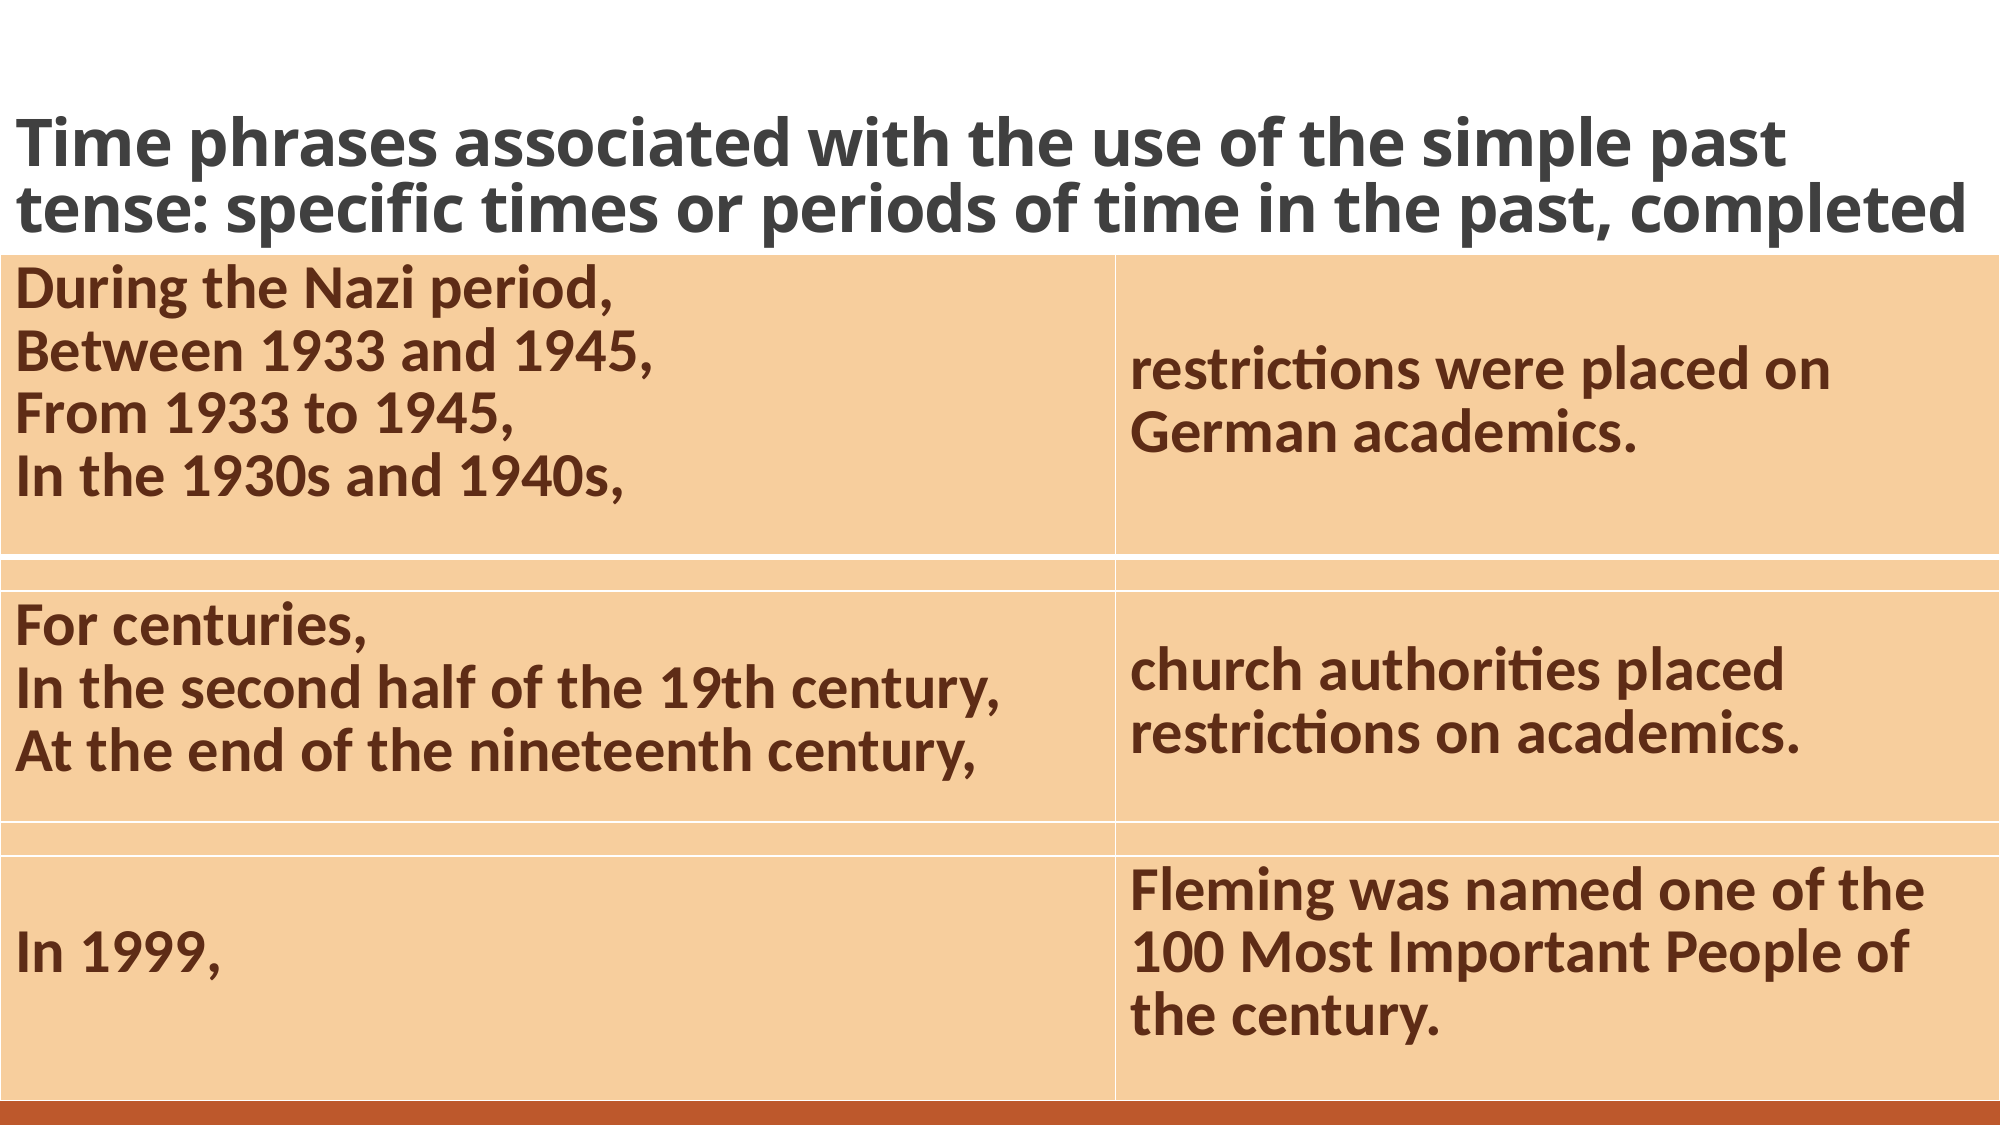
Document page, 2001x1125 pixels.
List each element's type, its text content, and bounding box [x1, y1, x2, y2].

table_cell [1116, 560, 1999, 590]
table_cell [1, 560, 1115, 590]
table_cell For centuries, In the second half of the 19th century, At the end of the nineteenth century, [1, 592, 1115, 821]
table_cell [1116, 823, 1999, 855]
table_cell [1, 823, 1115, 855]
table_header restrictions were placed on German academics. [1116, 255, 1999, 554]
title Time phrases associated with the use of the simple past tense: specific times or periods of time in the past, completed [0, 37, 2000, 253]
table_header During the Nazi period, Between 1933 and 1945, From 1933 to 1945, In the 1930s and 1940s, [1, 255, 1115, 554]
table_cell In 1999, [1, 857, 1115, 1100]
table_cell Fleming was named one of the 100 Most Important People of the century. [1116, 857, 1999, 1100]
table_cell church authorities placed restrictions on academics. [1116, 592, 1999, 821]
